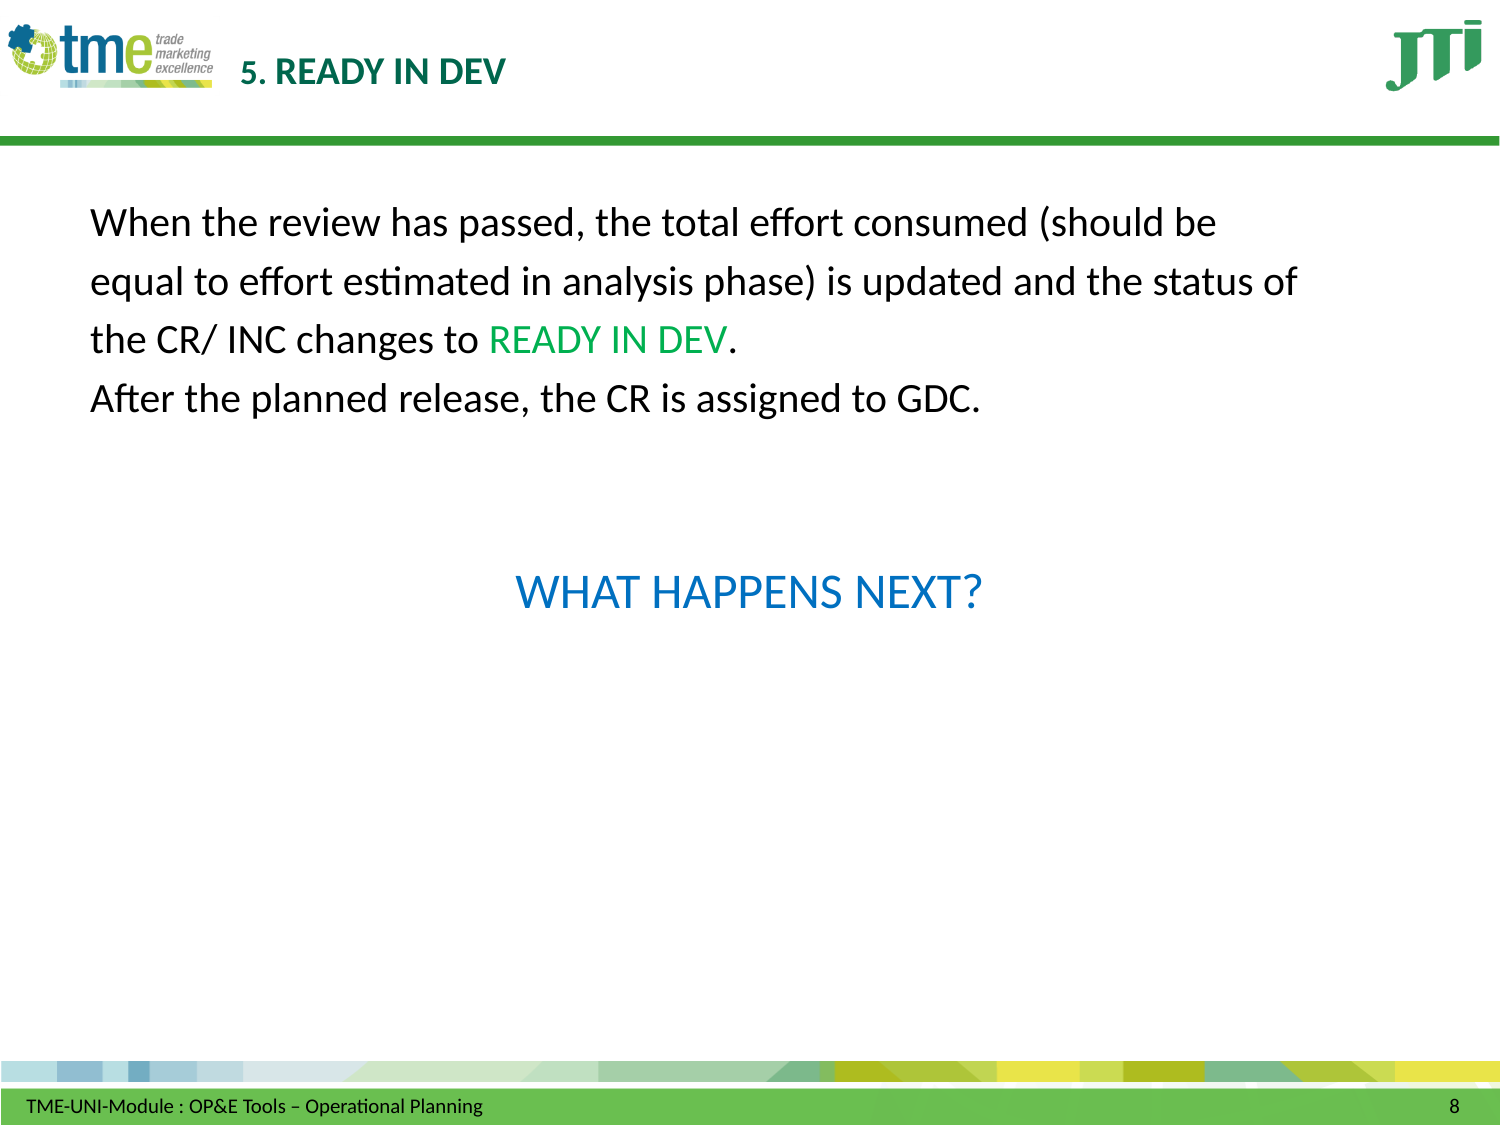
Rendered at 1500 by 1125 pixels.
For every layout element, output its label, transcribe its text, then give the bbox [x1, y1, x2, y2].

title 5. READY IN DEV [224, 37, 1500, 143]
picture [0, 16, 220, 96]
picture [1384, 16, 1484, 37]
picture [1, 1061, 1500, 1125]
list When the review has passed, the total effort consumed (should be equal to effort estimated in analysis phase) is updated and the status of the CR/ INC changes to READY IN DEV. After the planned release, the CR is assigned to GDC. WHAT HAPPENS NEXT? [74, 187, 1426, 1001]
